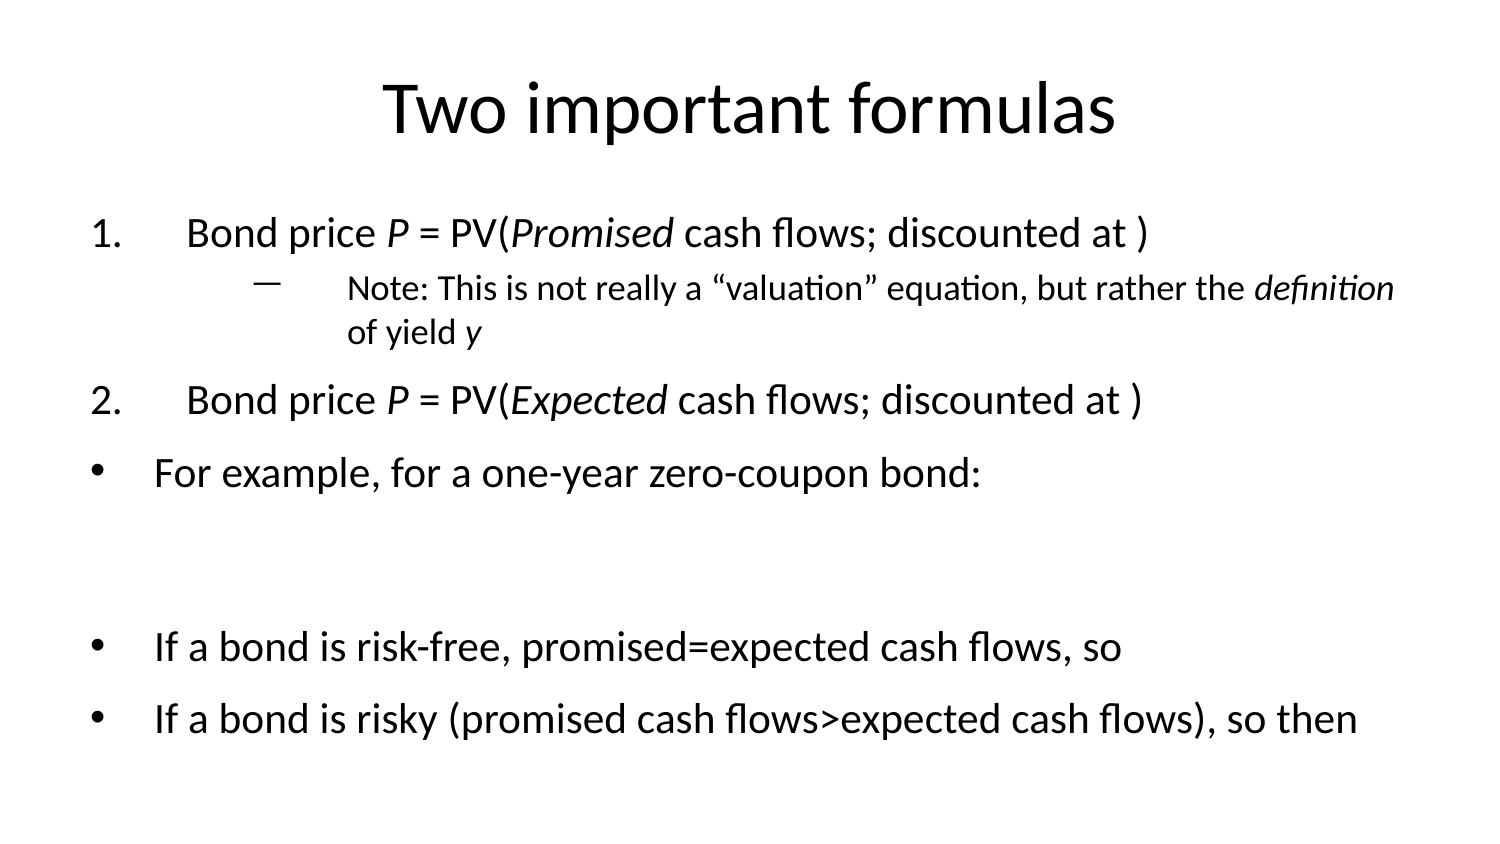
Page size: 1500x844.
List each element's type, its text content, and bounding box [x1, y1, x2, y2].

title Two important formulas [75, 33, 1425, 175]
